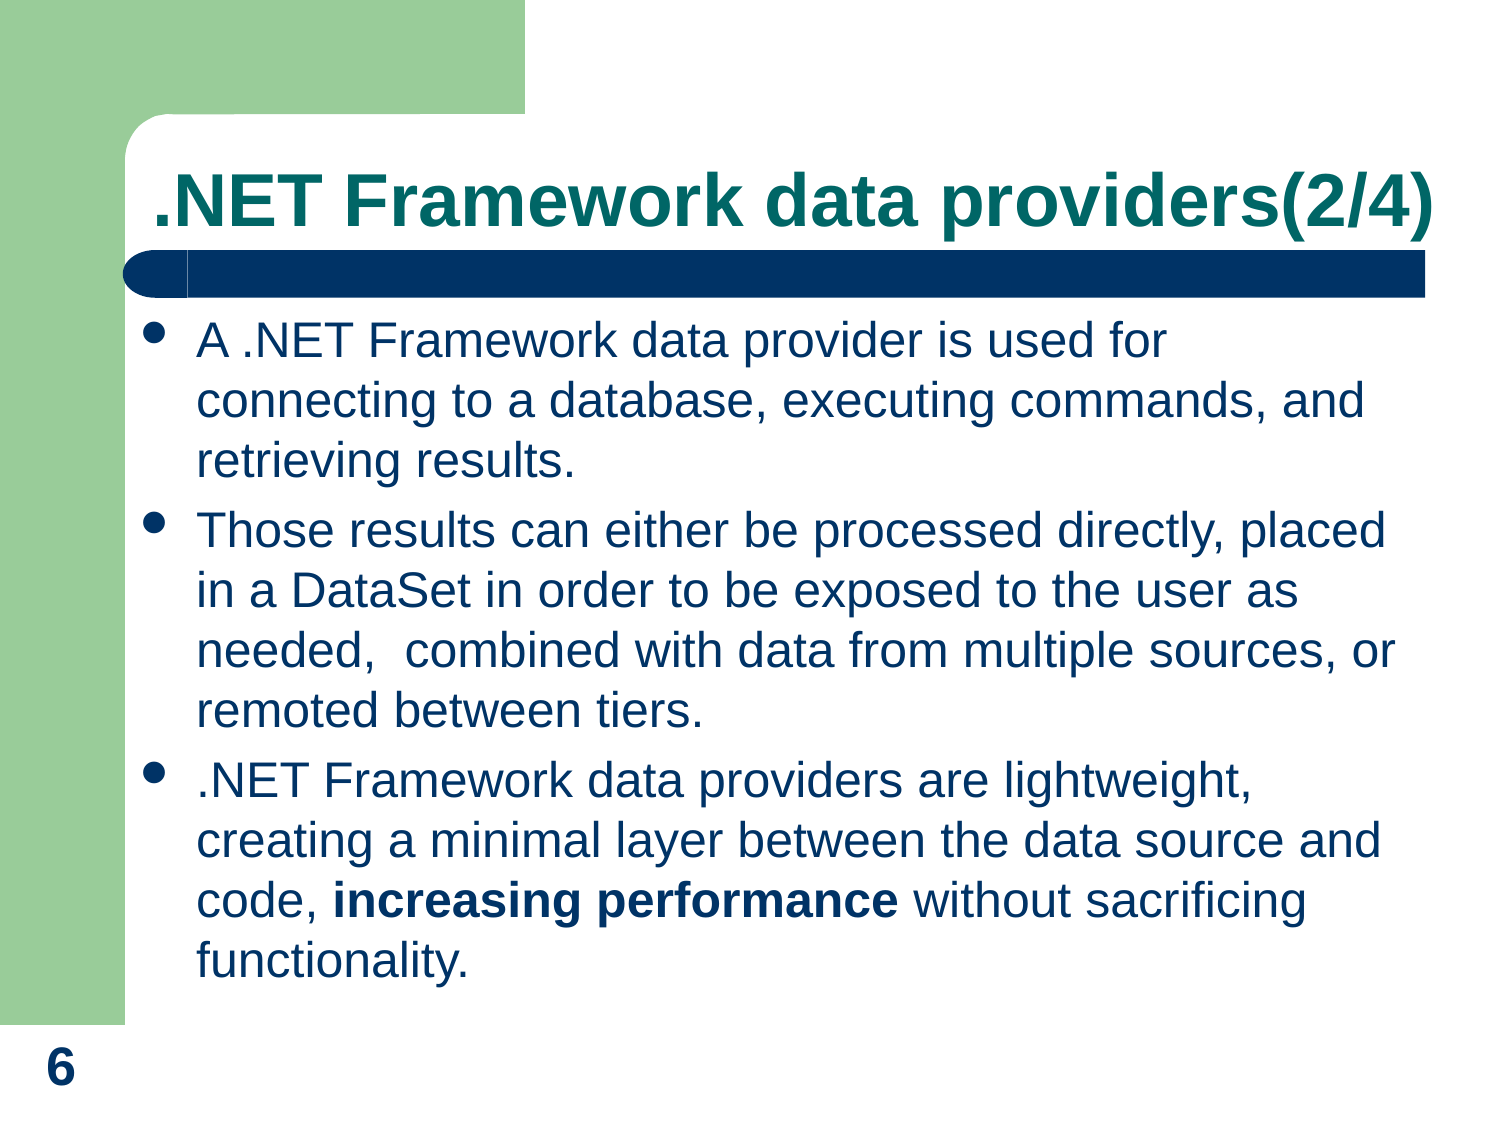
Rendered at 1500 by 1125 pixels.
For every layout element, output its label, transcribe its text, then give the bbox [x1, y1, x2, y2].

title .NET Framework data providers(2/4) [137, 112, 1476, 251]
list A .NET Framework data provider is used for connecting to a database, executing commands, and retrieving results. Those results can either be processed directly, placed in a DataSet in order to be exposed to the user as needed, combined with data from multiple sources, or remoted between tiers. .NET Framework data providers are lightweight, creating a minimal layer between the data source and code, increasing performance without sacrificing functionality. [124, 299, 1438, 1013]
slide_number 6 [13, 1023, 111, 1105]
